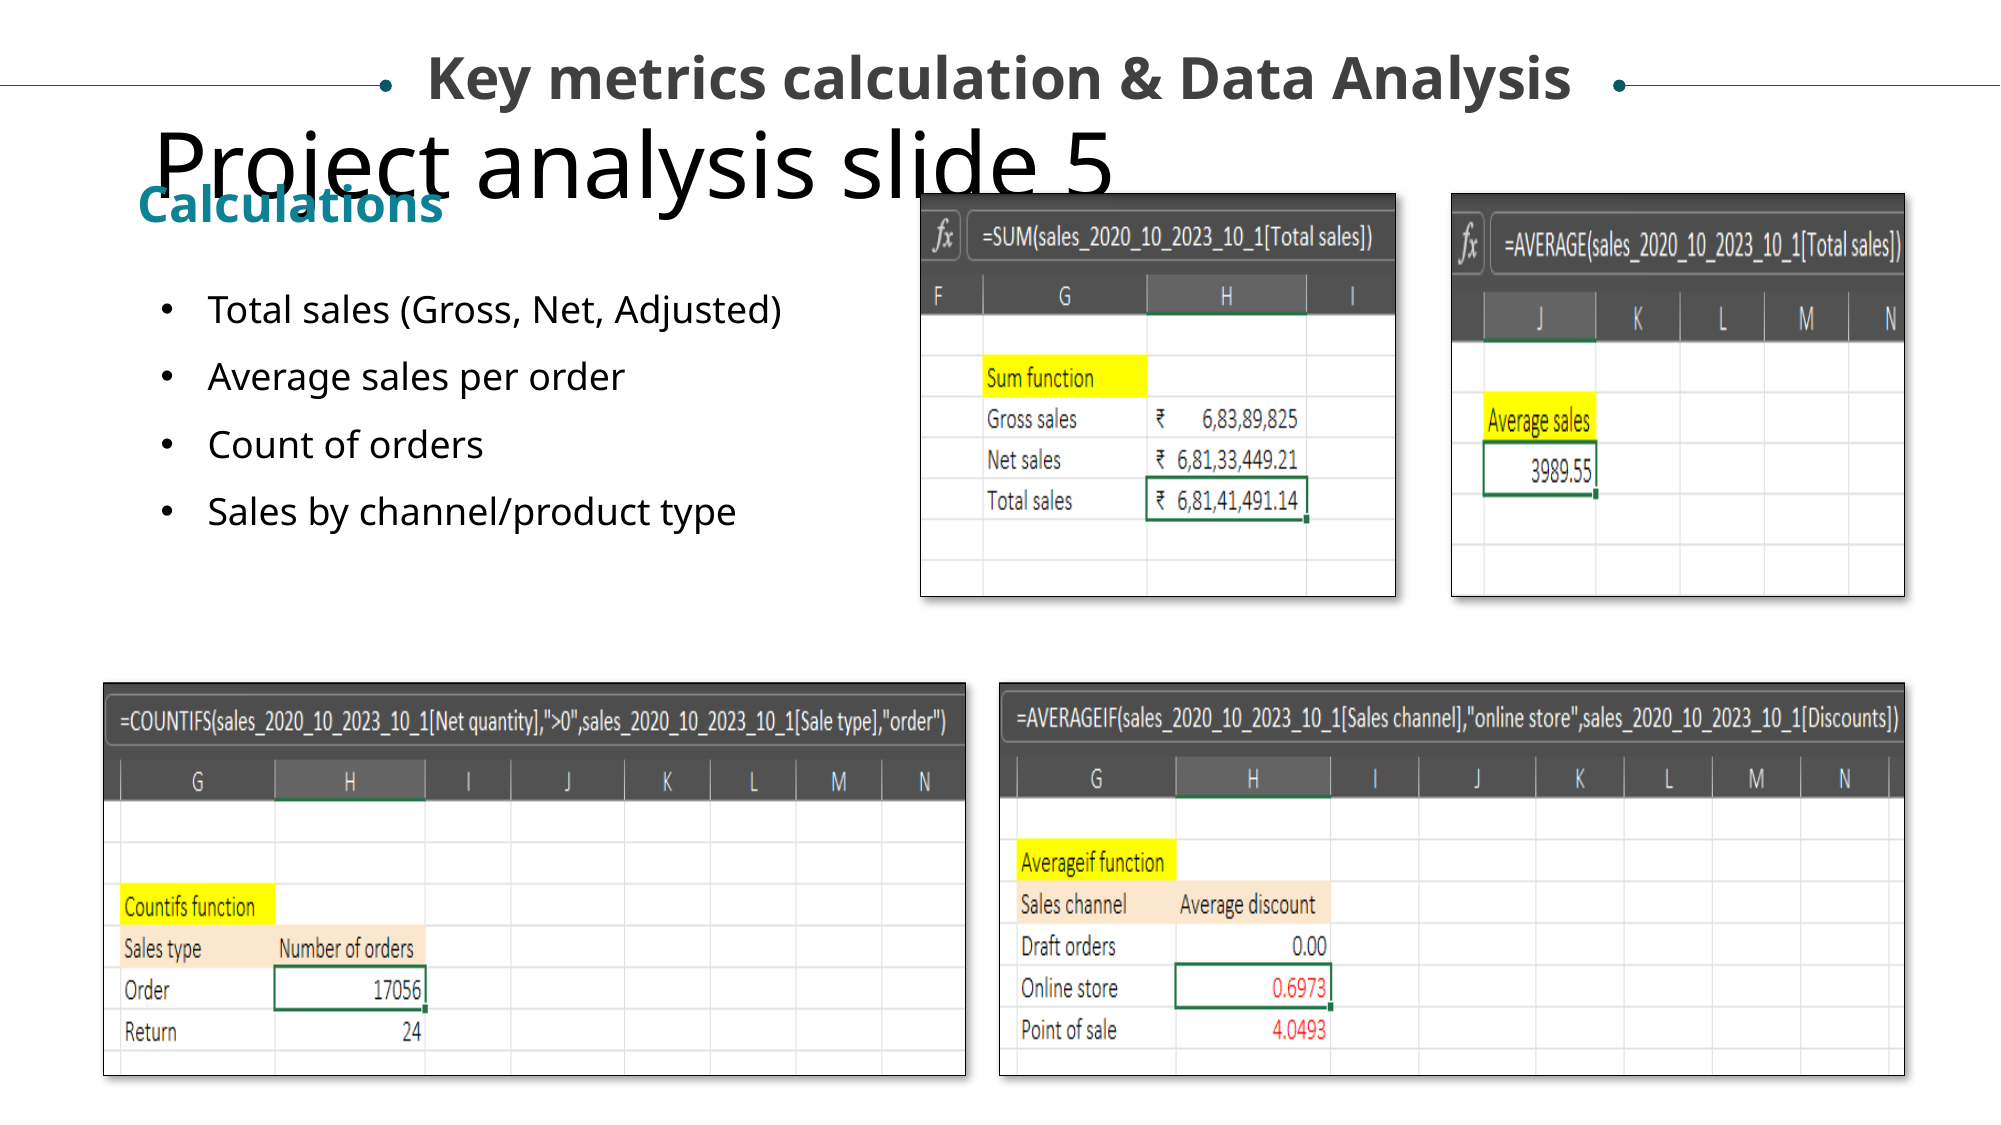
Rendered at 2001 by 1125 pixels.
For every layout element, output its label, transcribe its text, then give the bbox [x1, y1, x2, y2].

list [920, 193, 1396, 597]
text_box Key metrics calculation & Data Analysis [37, 49, 1963, 183]
text_box Total sales (Gross, Net, Adjusted) Average sales per order Count of orders Sales by channel/product type [160, 263, 804, 534]
text_box Calculations [137, 192, 588, 233]
picture [103, 682, 966, 1076]
picture [999, 682, 1905, 1076]
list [1451, 193, 1905, 597]
title Project analysis slide 5 [137, 183, 1863, 278]
